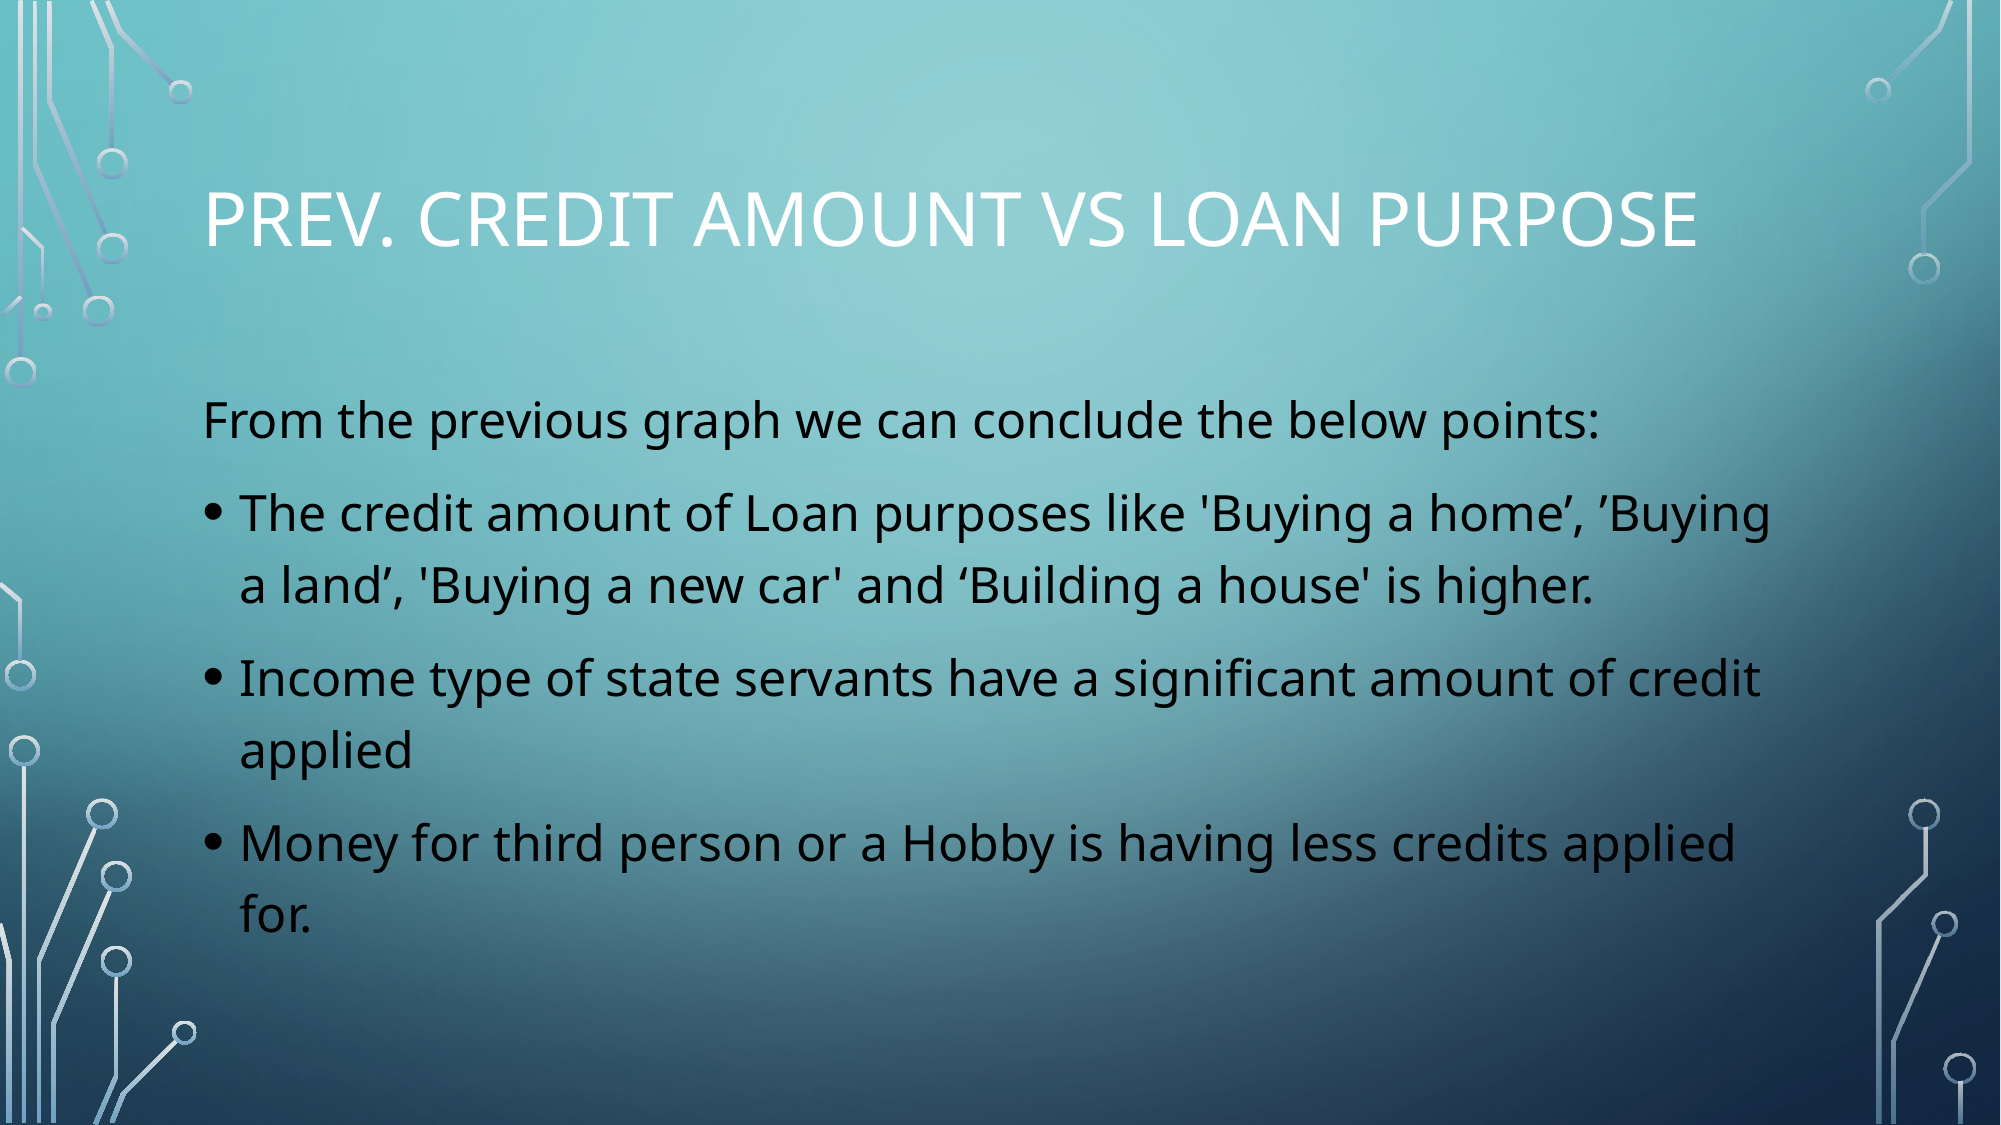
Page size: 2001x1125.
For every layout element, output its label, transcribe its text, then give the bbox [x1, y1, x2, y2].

title Prev. Credit amount vs Loan Purpose [187, 101, 1813, 344]
list From the previous graph we can conclude the below points: The credit amount of Loan purposes like 'Buying a home’, ’Buying a land’, 'Buying a new car' and ‘Building a house' is higher. Income type of state servants have a significant amount of credit applied Money for third person or a Hobby is having less credits applied for. [187, 369, 1813, 950]
